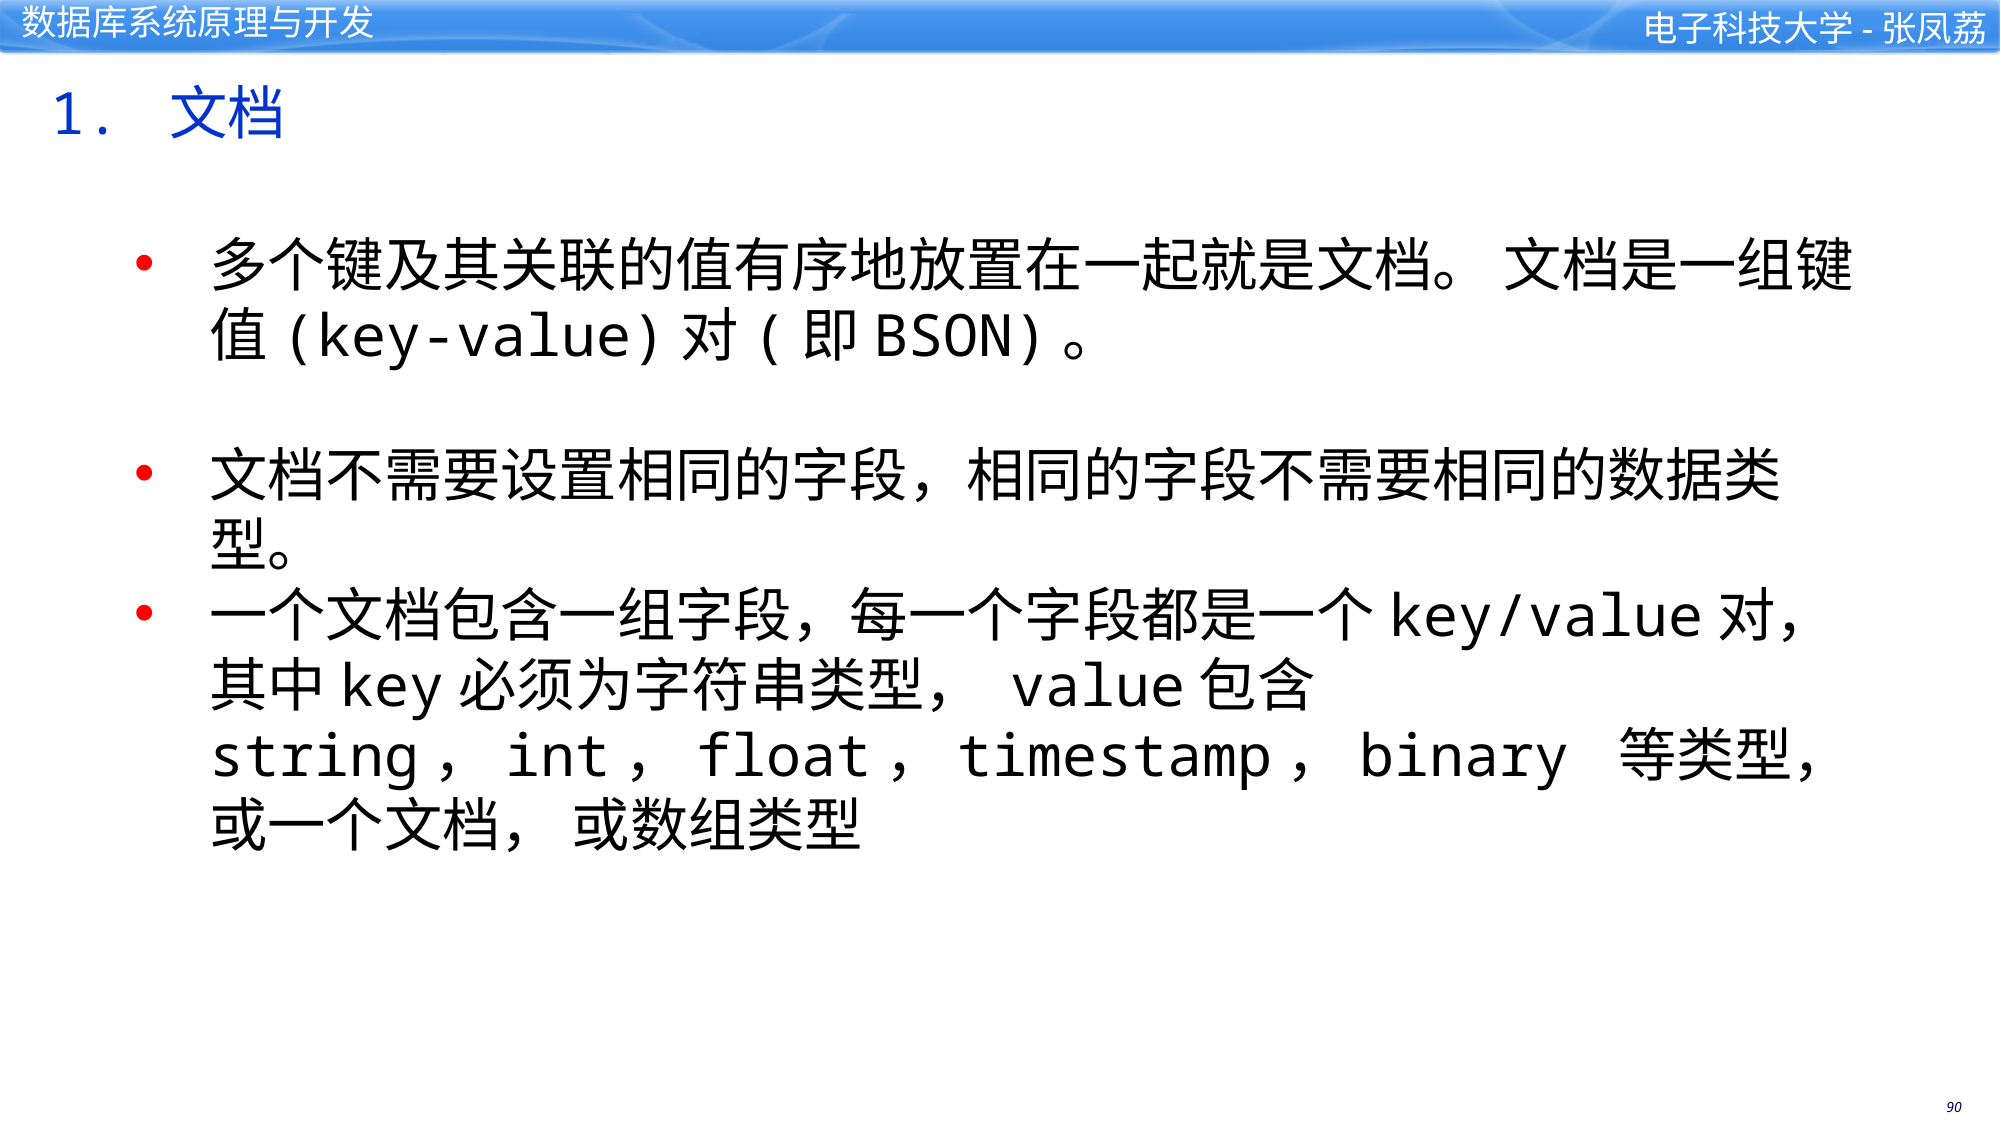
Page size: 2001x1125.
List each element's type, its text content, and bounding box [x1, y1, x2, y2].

text_box 多个键及其关联的值有序地放置在一起就是文档。 文档是一组键值(key-value)对(即BSON)。 文档不需要设置相同的字段，相同的字段不需要相同的数据类型。 一个文档包含一组字段，每一个字段都是一个key/value对， 其中key必须为字符串类型， value包含string，int，float，timestamp，binary 等类型， 或一个文档， 或数组类型 [113, 217, 1903, 868]
picture [0, 0, 2000, 55]
text_box 1. 文档 [31, 66, 975, 156]
